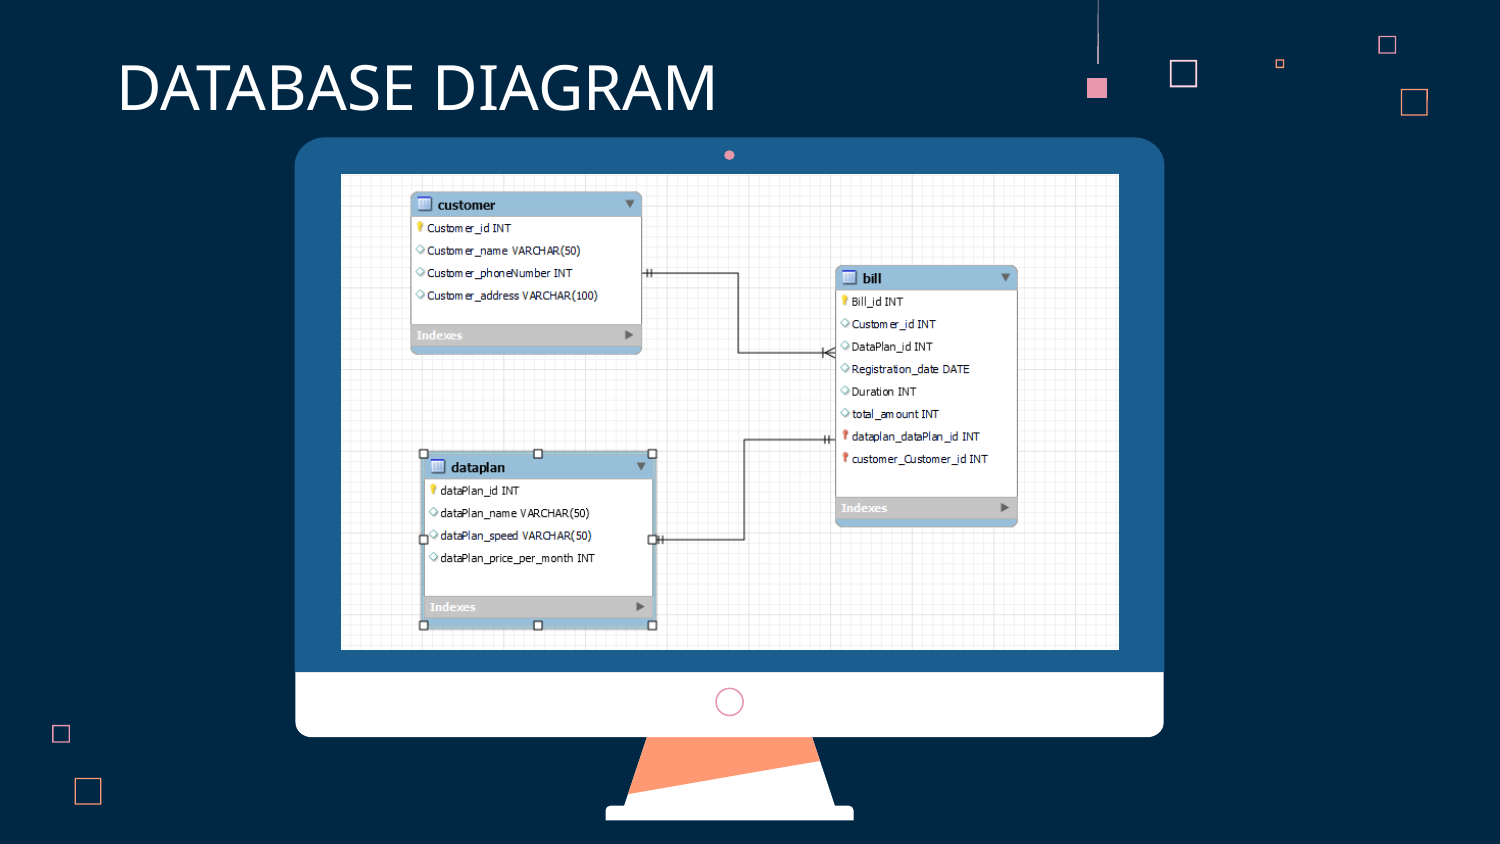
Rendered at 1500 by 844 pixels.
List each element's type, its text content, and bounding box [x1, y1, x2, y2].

picture [341, 174, 1120, 651]
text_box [295, 137, 1164, 821]
title DATABASE DIAGRAM [101, 42, 878, 138]
